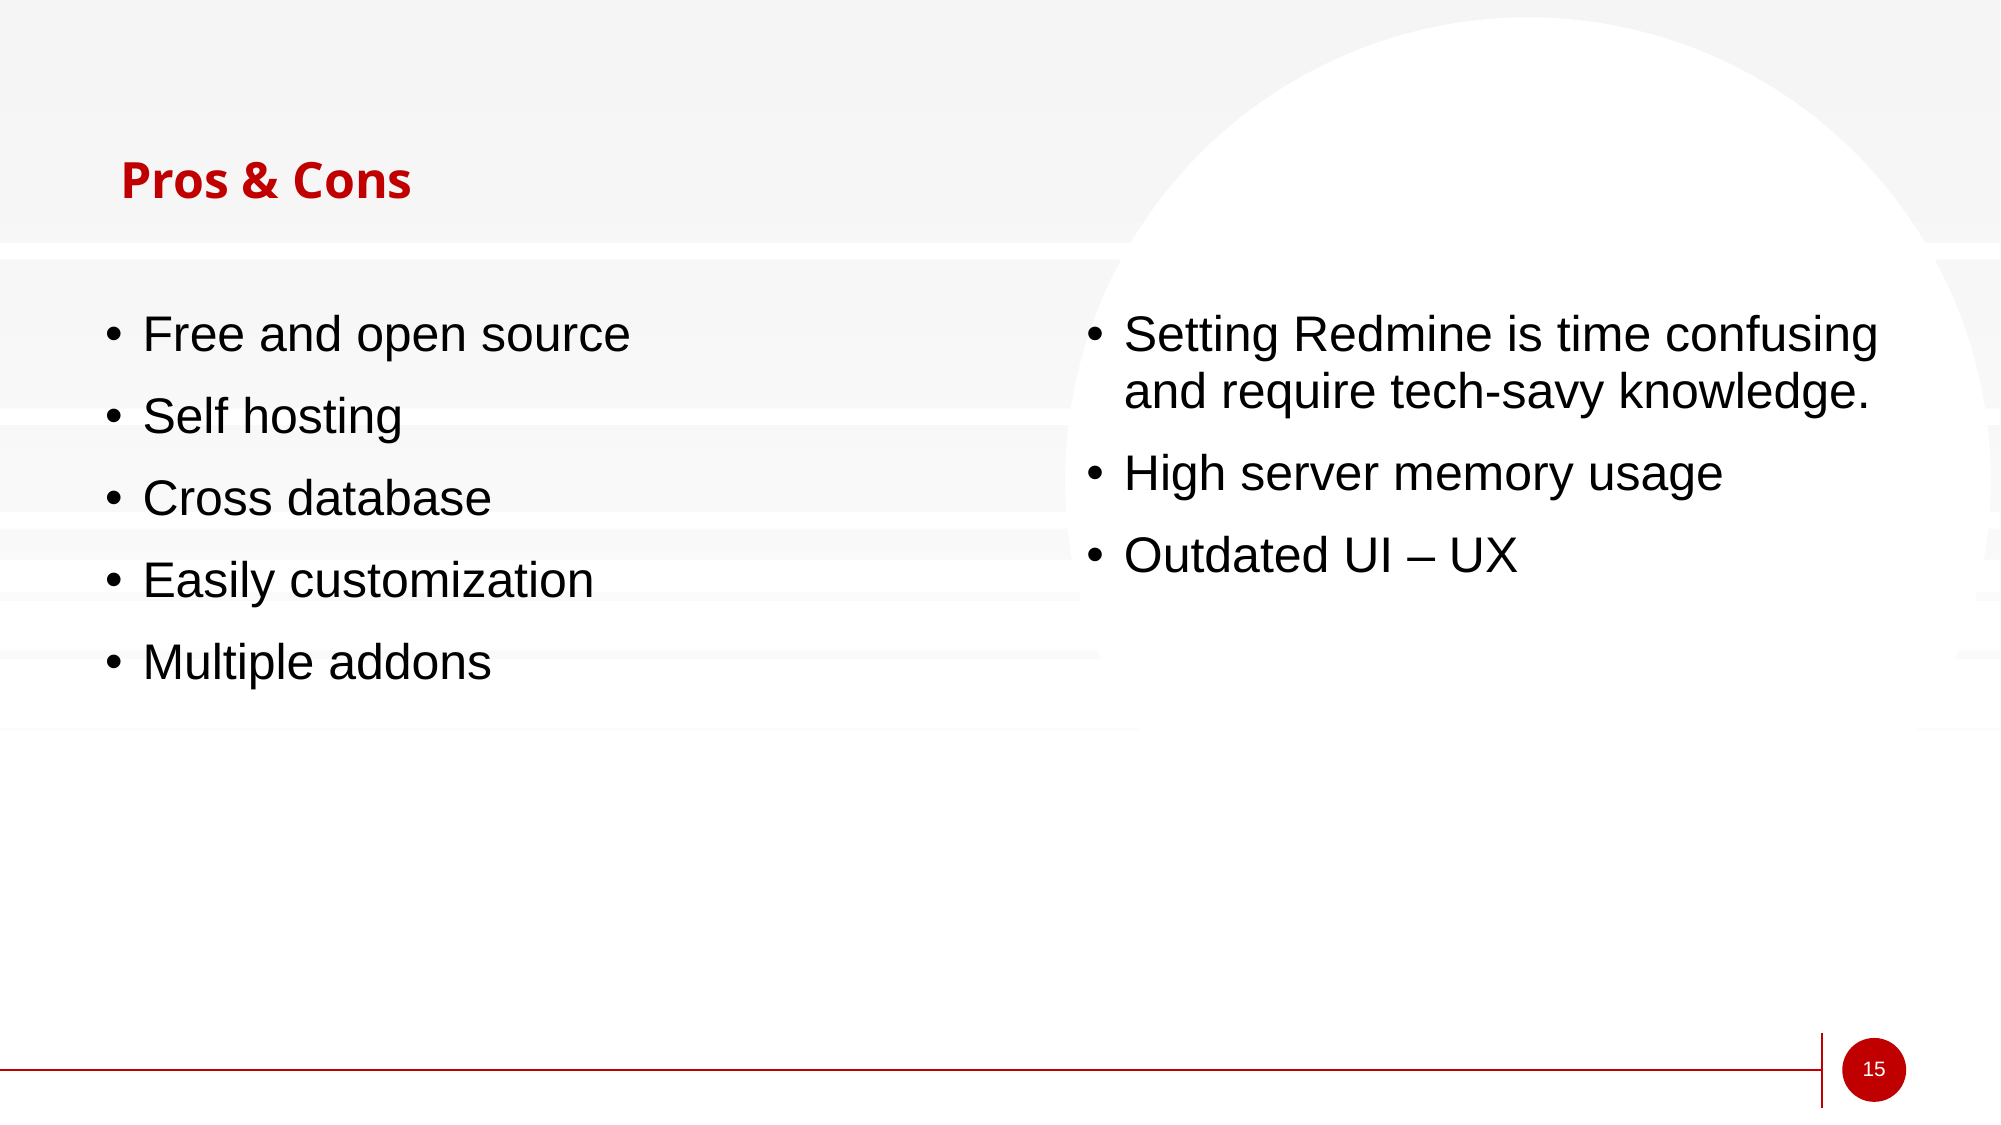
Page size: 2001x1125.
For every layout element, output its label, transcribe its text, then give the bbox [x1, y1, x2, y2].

title Pros & Cons [105, 0, 1075, 218]
list Setting Redmine is time confusing and require tech-savy knowledge. High server memory usage Outdated UI – UX [1086, 306, 1907, 906]
list Free and open source Self hosting Cross database Easily customization Multiple addons [105, 306, 1025, 906]
slide_number 15 [1842, 1035, 1907, 1101]
